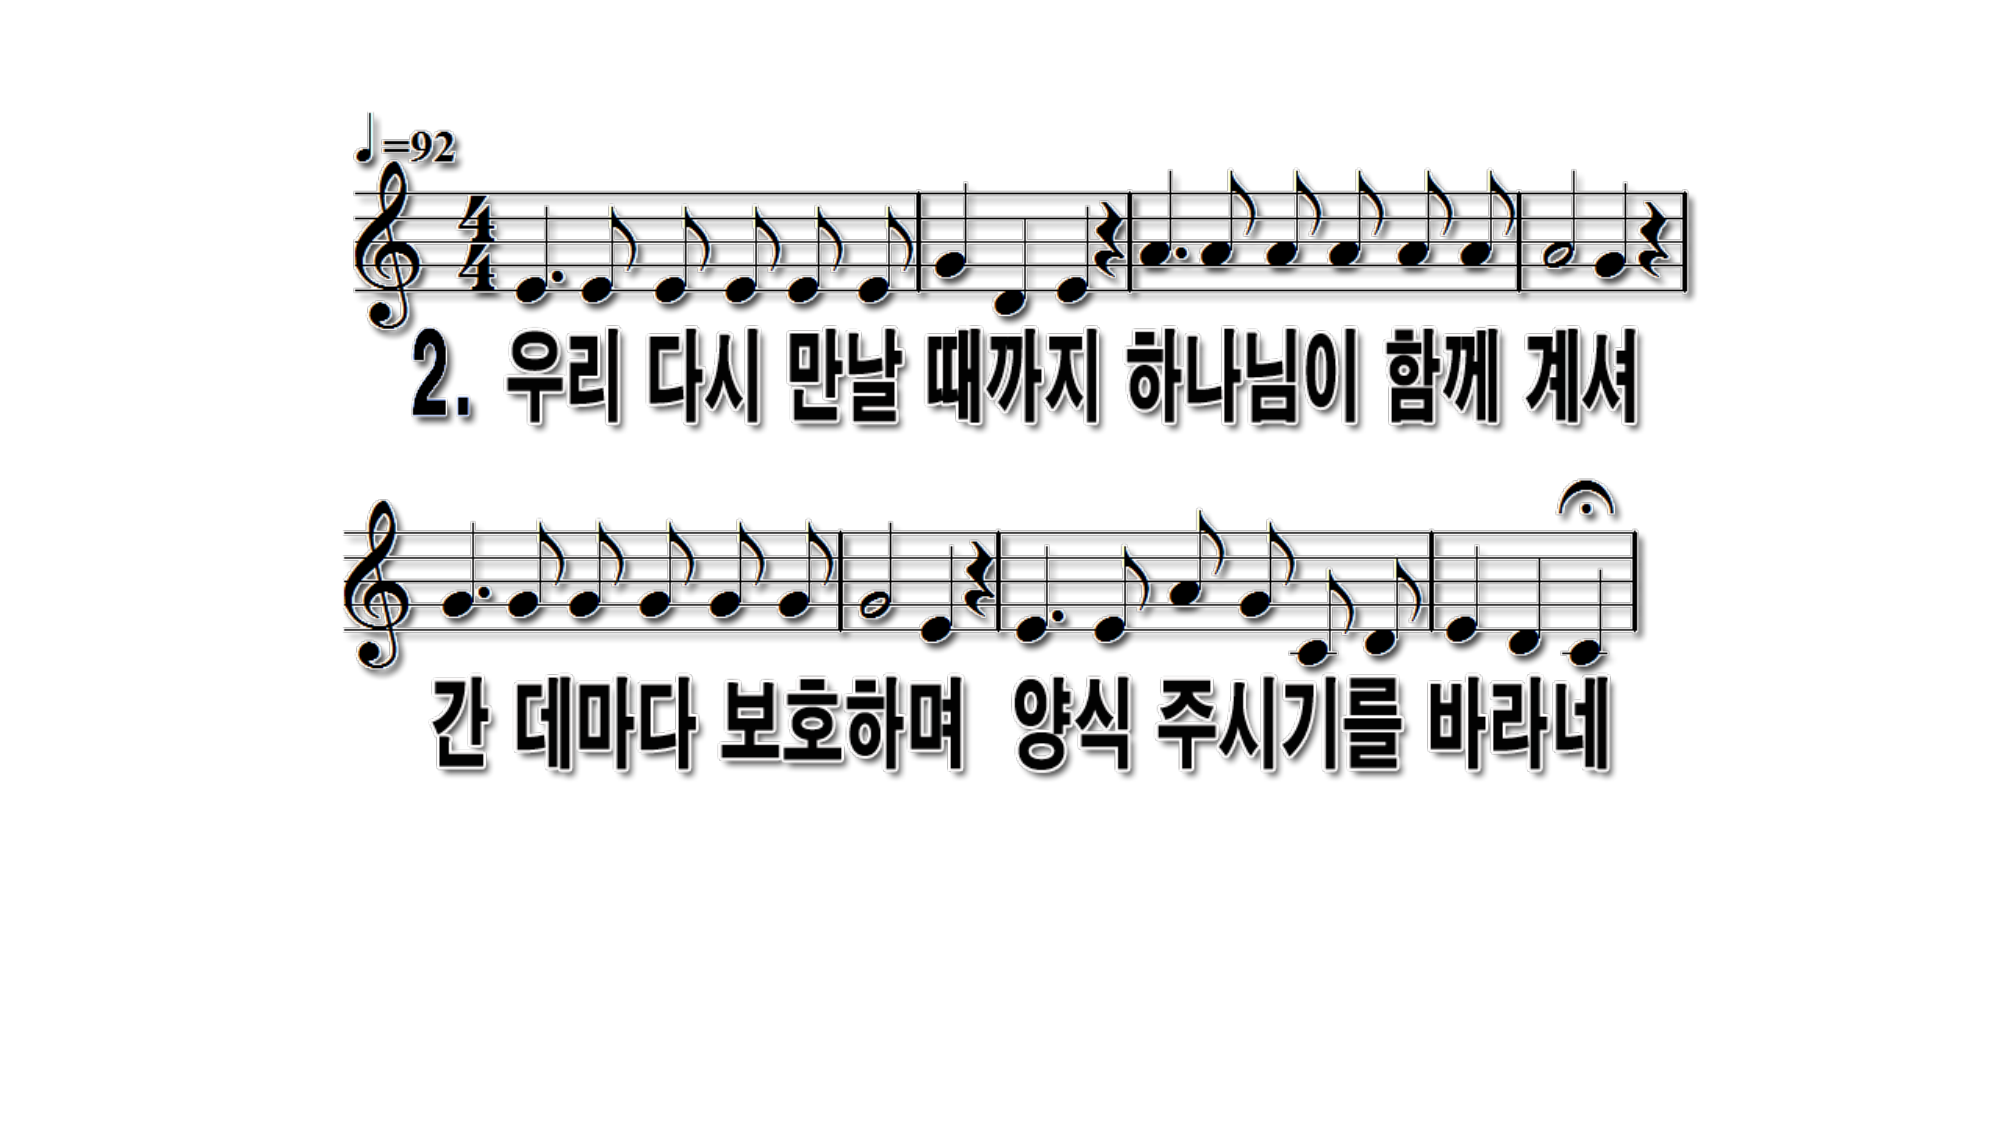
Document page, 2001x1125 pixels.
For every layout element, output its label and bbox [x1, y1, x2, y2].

picture [249, 0, 1750, 815]
